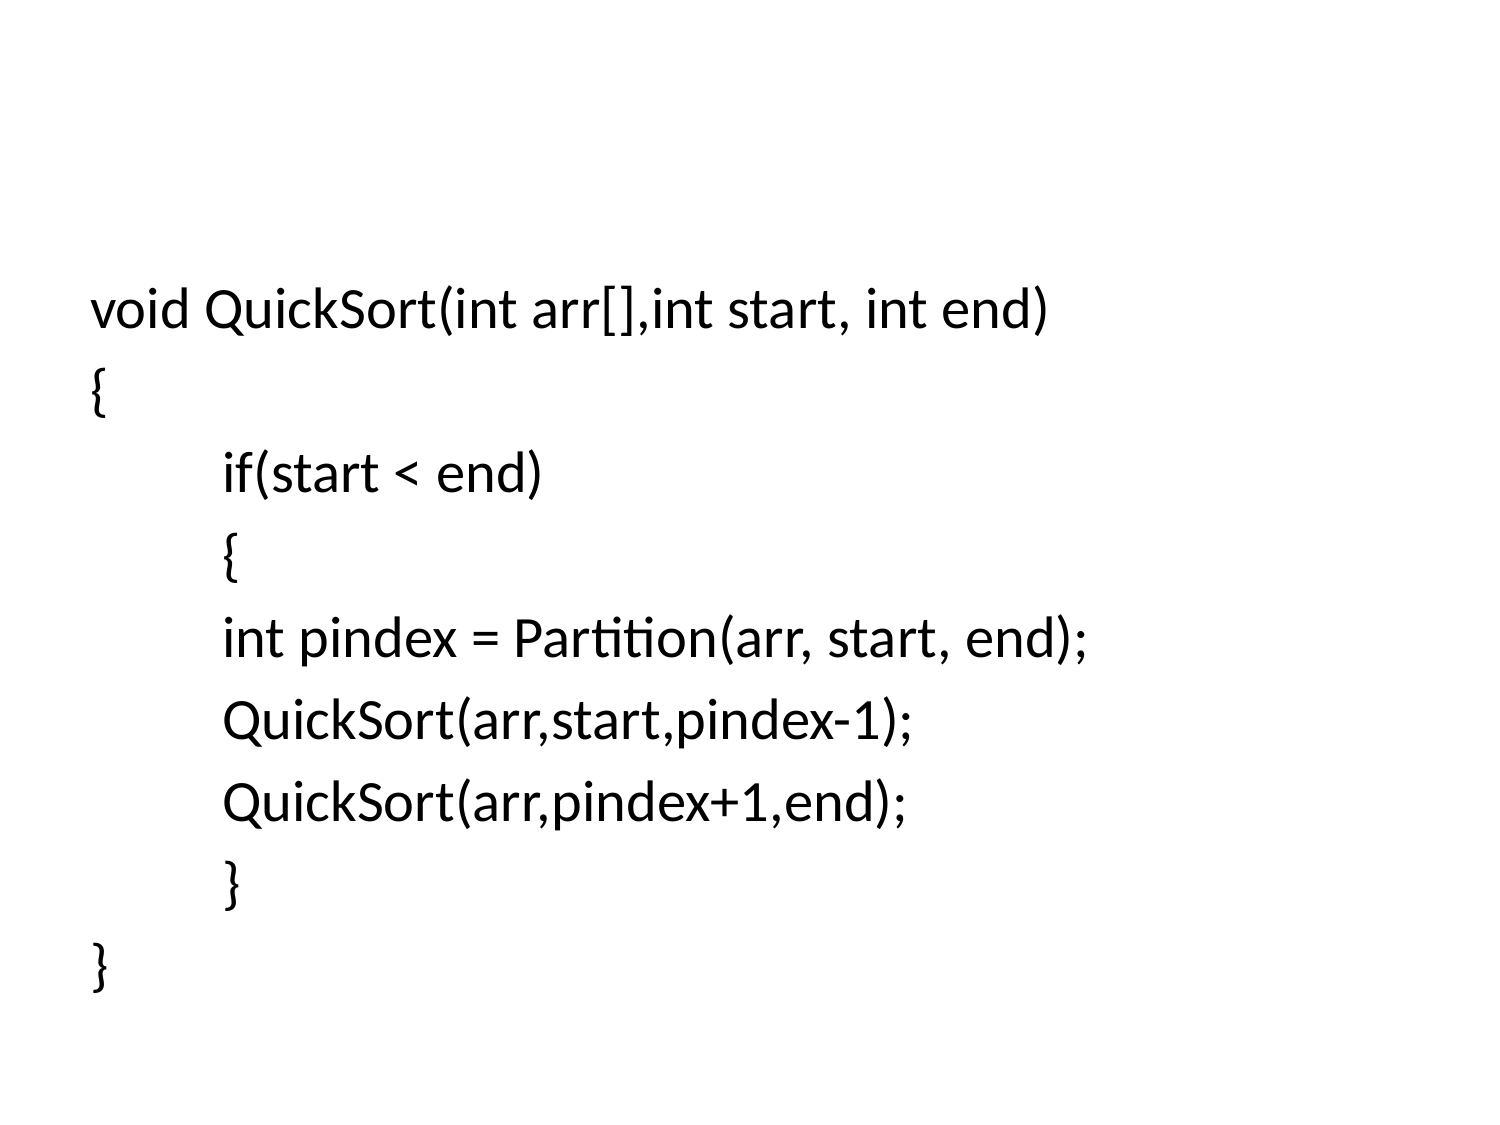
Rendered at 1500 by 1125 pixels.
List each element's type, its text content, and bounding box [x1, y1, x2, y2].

list void QuickSort(int arr[],int start, int end) { if(start < end) { int pindex = Partition(arr, start, end); QuickSort(arr,start,pindex-1); QuickSort(arr,pindex+1,end); } } [75, 262, 1425, 1005]
